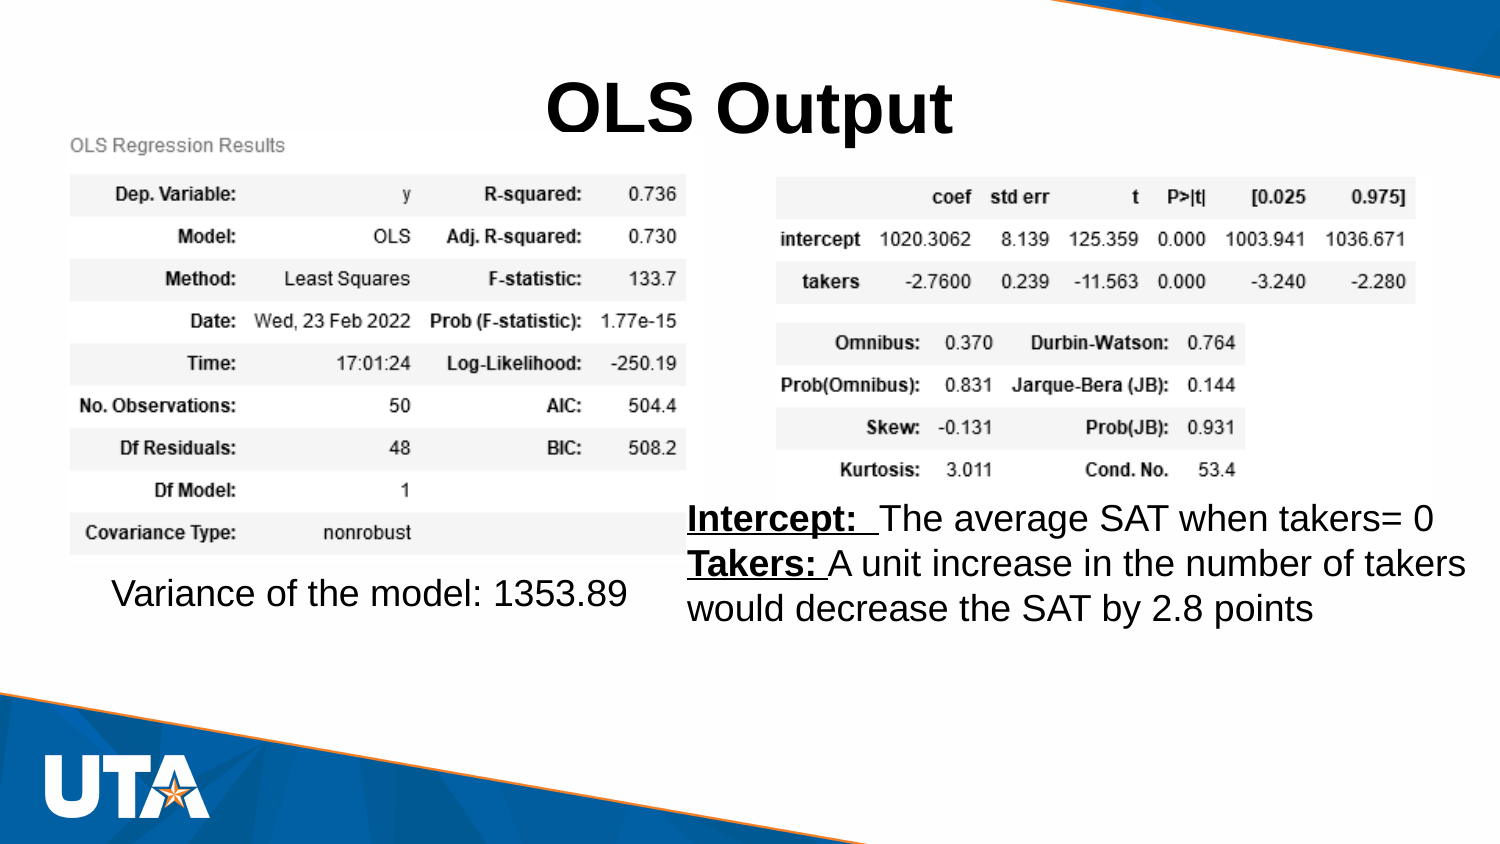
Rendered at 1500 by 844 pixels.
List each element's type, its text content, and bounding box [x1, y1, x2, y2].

text_box Variance of the model: 1353.89 [96, 570, 673, 622]
picture [0, 0, 1500, 844]
text_box Intercept: The average SAT when takers= 0 Takers: A unit increase in the number of takers would decrease the SAT by 2.8 points [672, 486, 1493, 637]
title OLS Output [75, 33, 1425, 175]
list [776, 174, 1434, 519]
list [66, 132, 702, 563]
